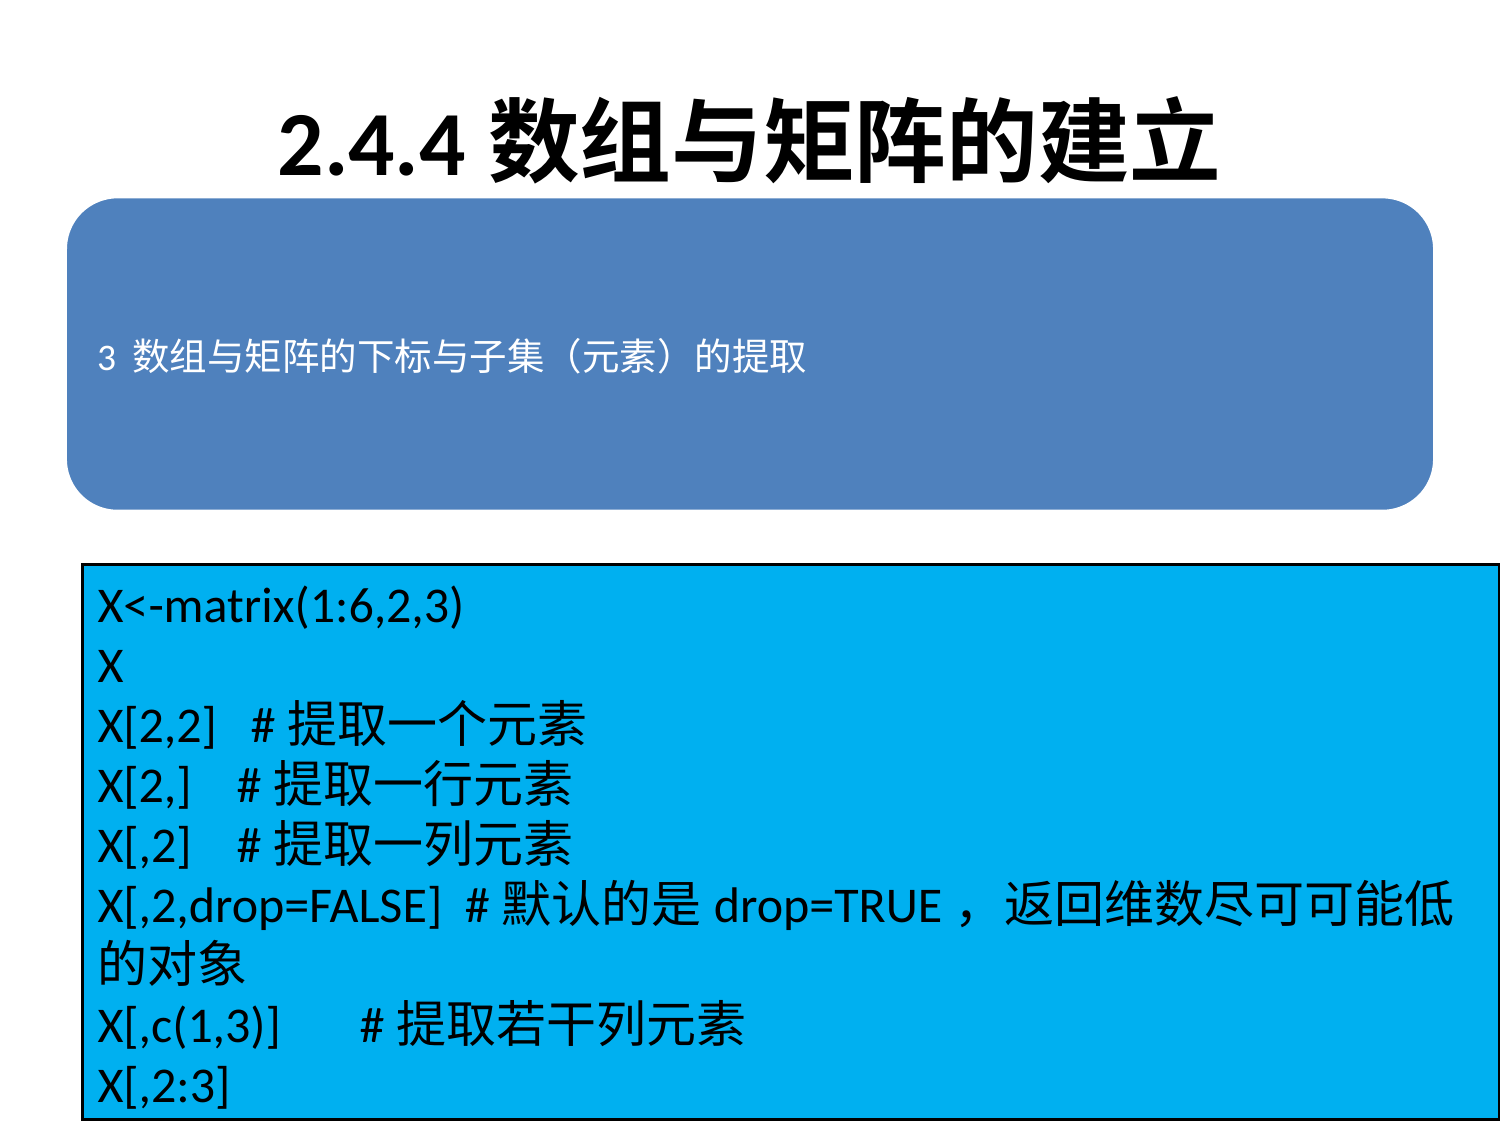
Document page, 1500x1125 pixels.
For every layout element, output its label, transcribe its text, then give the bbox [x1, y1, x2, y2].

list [64, 196, 1436, 658]
title 2.4.4数组与矩阵的建立 [75, 45, 1425, 194]
text_box X<-matrix(1:6,2,3) X X[2,2] #提取一个元素 X[2,] #提取一行元素 X[,2] #提取一列元素 X[,2,drop=FALSE] #默认的是drop=TRUE，返回维数尽可可能低的对象 X[,c(1,3)] #提取若干列元素 X[,2:3] [82, 564, 1500, 1120]
